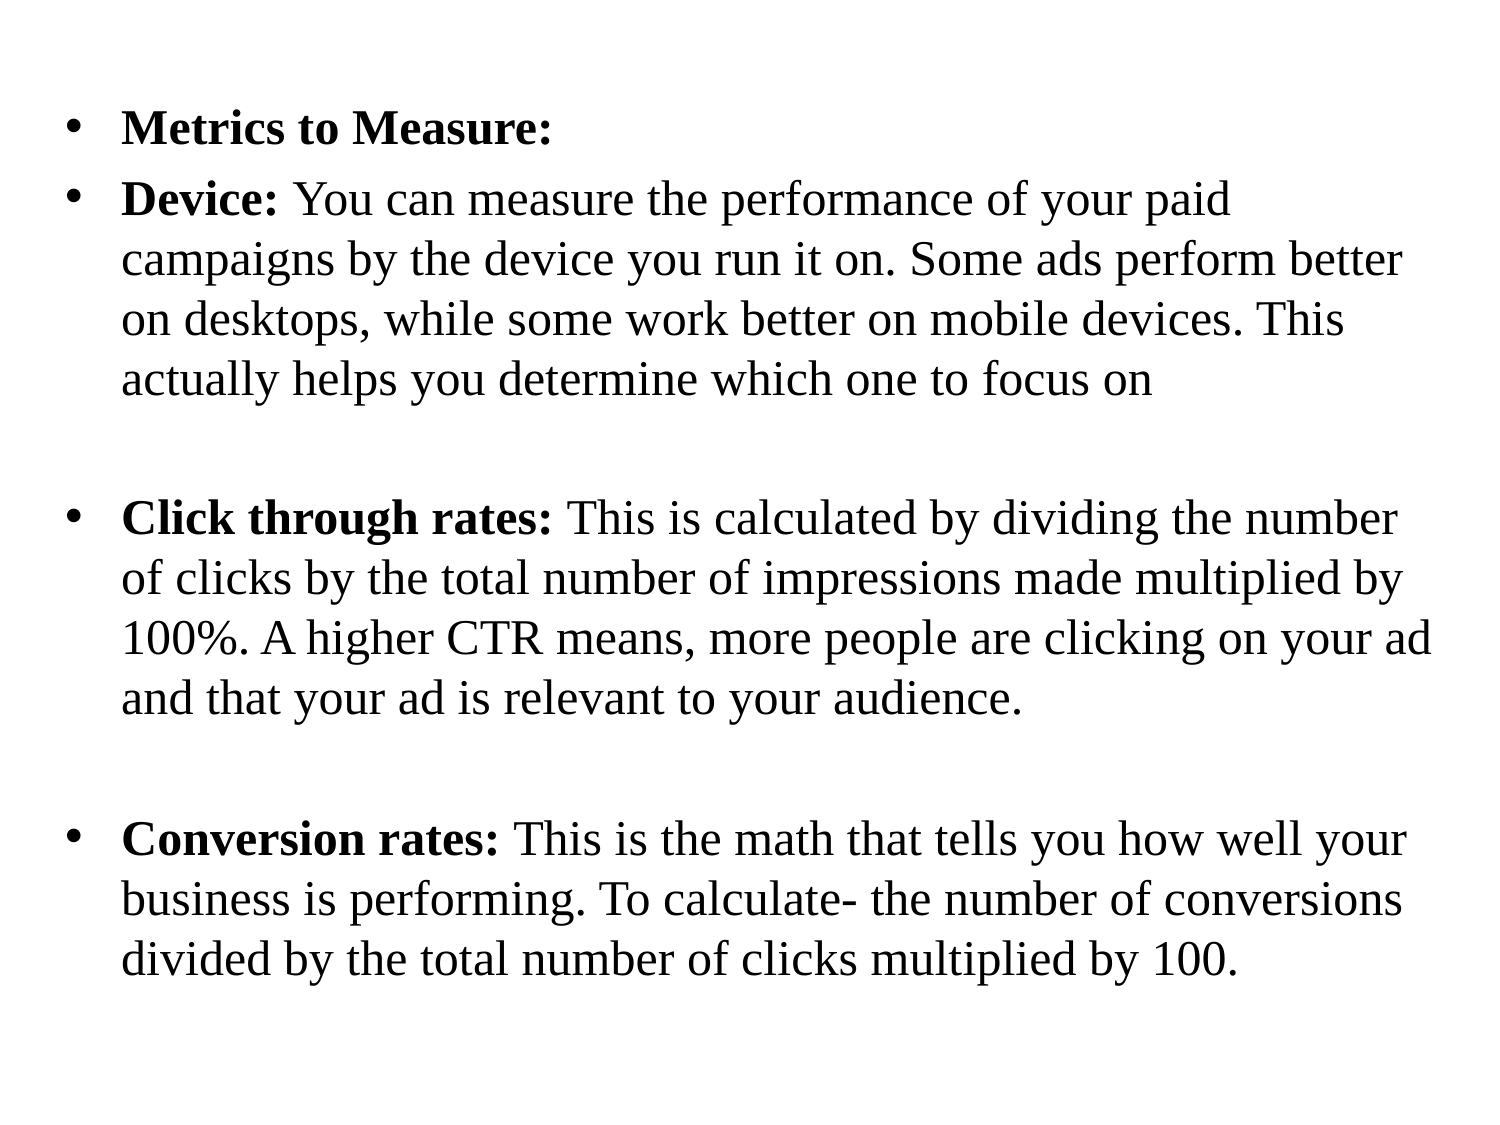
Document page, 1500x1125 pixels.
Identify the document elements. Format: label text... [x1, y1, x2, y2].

list Metrics to Measure: Device: You can measure the performance of your paid campaigns by the device you run it on. Some ads perform better on desktops, while some work better on mobile devices. This actually helps you determine which one to focus on Click through rates: This is calculated by dividing the number of clicks by the total number of impressions made multiplied by 100%. A higher CTR means, more people are clicking on your ad and that your ad is relevant to your audience. Conversion rates: This is the math that tells you how well your business is performing. To calculate- the number of conversions divided by the total number of clicks multiplied by 100. [50, 87, 1463, 1088]
